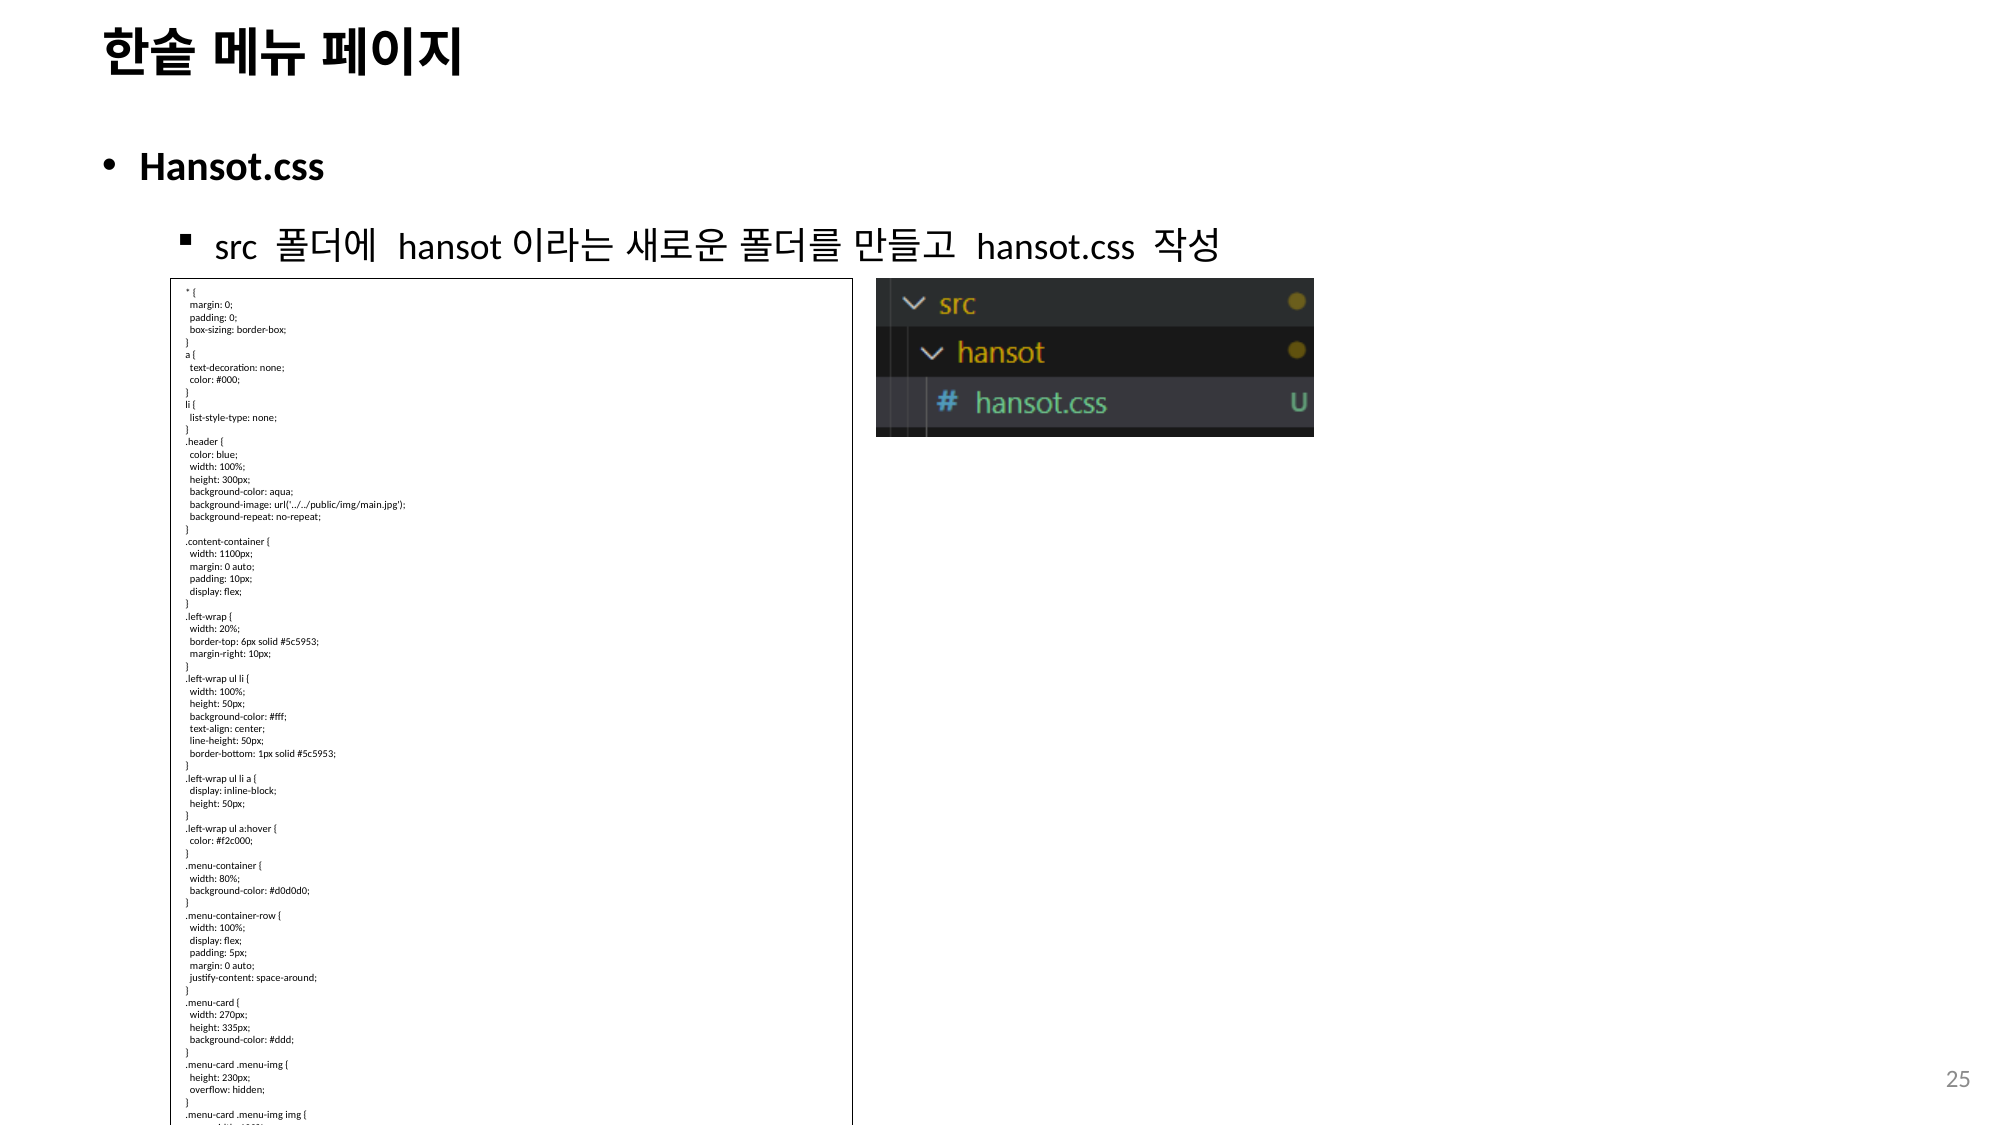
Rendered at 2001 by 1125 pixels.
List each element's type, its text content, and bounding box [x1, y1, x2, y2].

list Hansot.css src 폴더에 hansot이라는 새로운 폴더를 만들고 hansot.css 작성 [87, 106, 1946, 1073]
title 한솥 메뉴 페이지 [87, 26, 1812, 83]
text_box * { margin: 0; padding: 0; box-sizing: border-box; } a { text-decoration: none; color: #000; } li { list-style-type: none; } .header { color: blue; width: 100%; height: 300px; background-color: aqua; background-image: url('../../public/img/main.jpg'); background-repeat: no-repeat; } .content-container { width: 1100px; margin: 0 auto; padding: 10px; display: flex; } .left-wrap { width: 20%; border-top: 6px solid #5c5953; margin-right: 10px; } .left-wrap ul li { width: 100%; height: 50px; background-color: #fff; text-align: center; line-height: 50px; border-bottom: 1px solid #5c5953; } .left-wrap ul li a { display: inline-block; height: 50px; } .left-wrap ul a:hover { color: #f2c000; } .menu-container { width: 80%; background-color: #d0d0d0; } .menu-container-row { width: 100%; display: flex; padding: 5px; margin: 0 auto; justify-content: space-around; } .menu-card { width: 270px; height: 335px; background-color: #ddd; } .menu-card .menu-img { height: 230px; overflow: hidden; } .menu-card .menu-img img { max-width: 100%; max-height: 335px; transition-duration: 0.5s; } .menu-card .menu-text { margin-top: 20px; text-align: center; } .menu-card:hover img { width: 100%; transform: scale(1.1); } [170, 278, 853, 1125]
picture [876, 278, 1314, 437]
slide_number 25 [1536, 1047, 1987, 1108]
